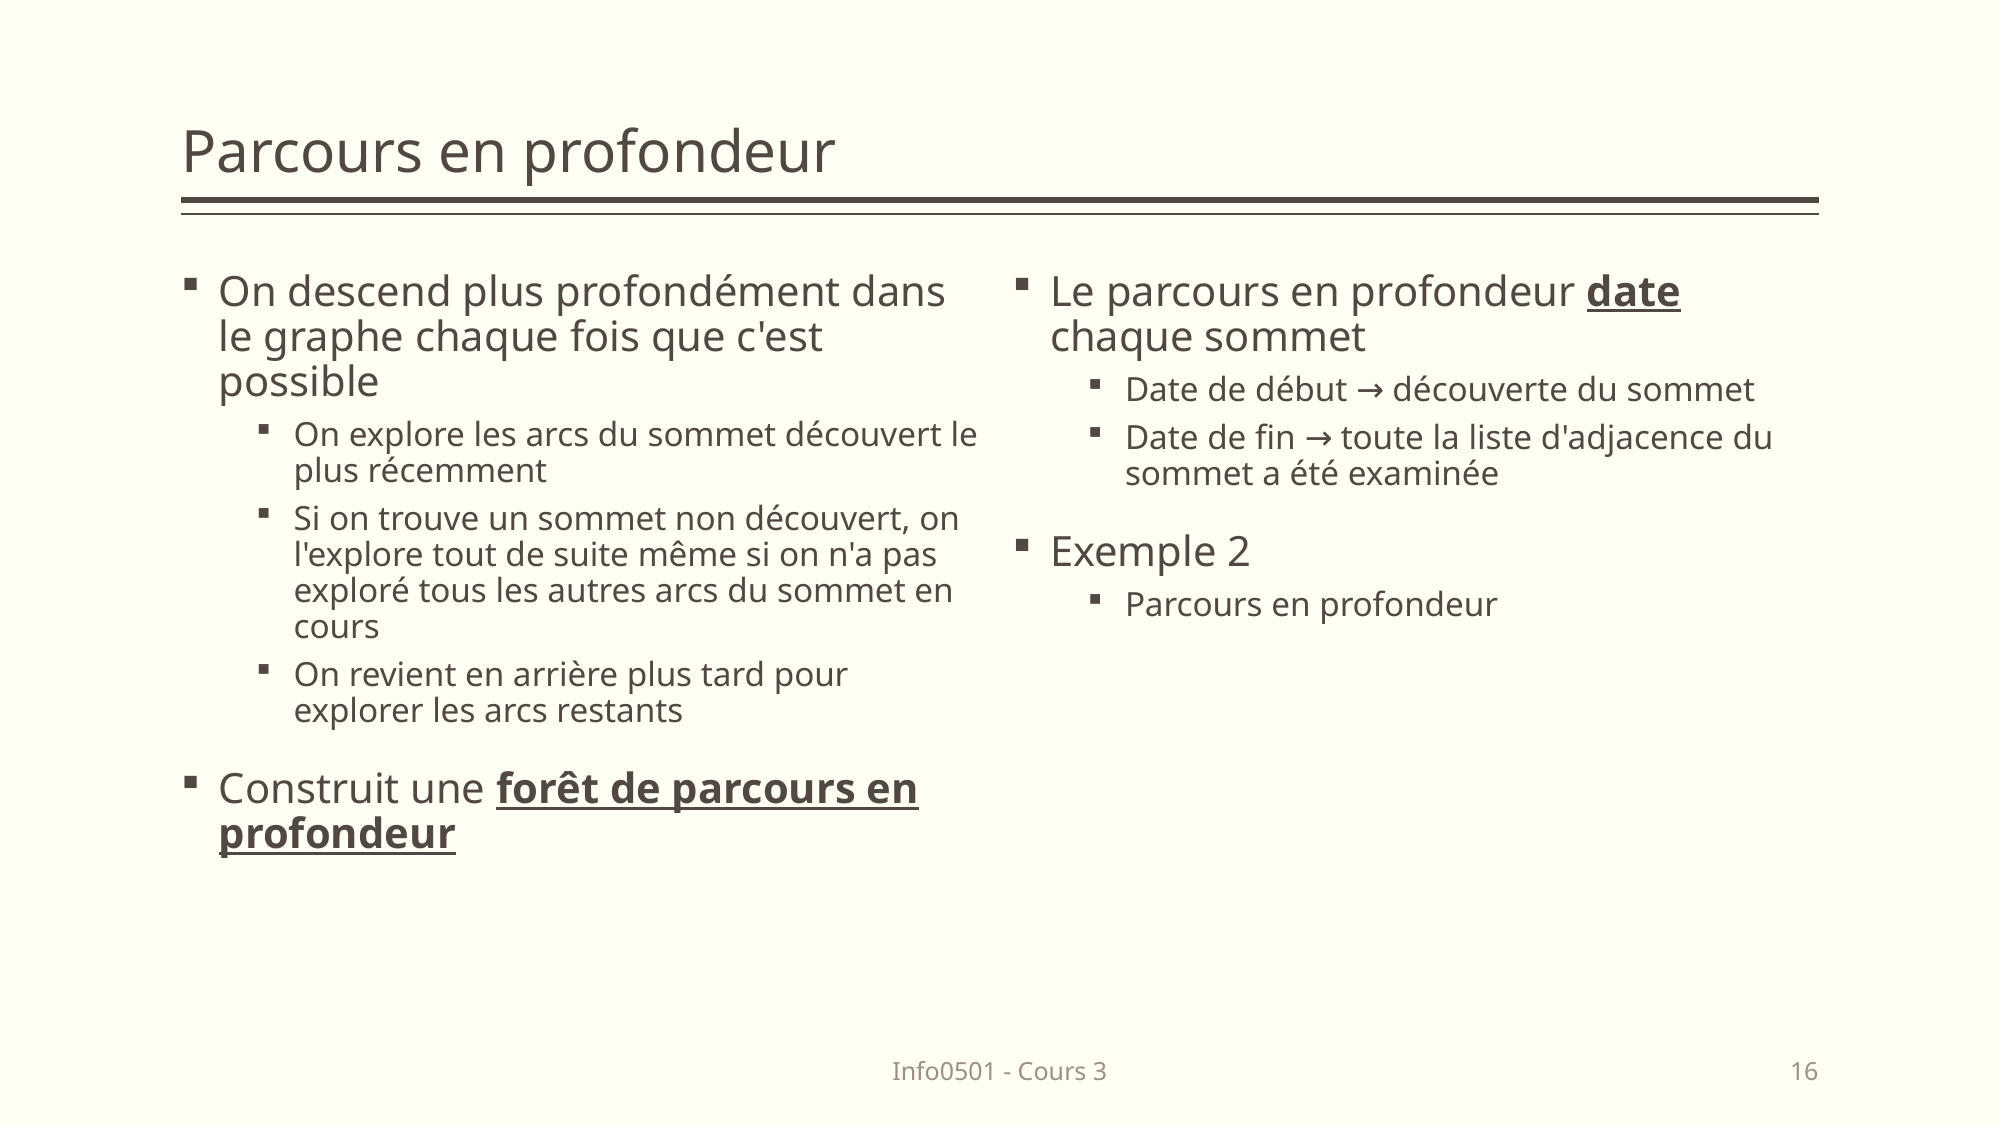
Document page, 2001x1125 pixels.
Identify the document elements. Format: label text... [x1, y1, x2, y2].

title Parcours en profondeur [181, 12, 1819, 193]
list Le parcours en profondeur date chaque sommet Date de début → découverte du sommet Date de fin → toute la liste d'adjacence du sommet a été examinée Exemple 2 Parcours en profondeur [1012, 262, 1819, 1013]
list On descend plus profondément dans le graphe chaque fois que c'est possible On explore les arcs du sommet découvert le plus récemment Si on trouve un sommet non découvert, on l'explore tout de suite même si on n'a pas exploré tous les autres arcs du sommet en cours On revient en arrière plus tard pour explorer les arcs restants Construit une forêt de parcours en profondeur [181, 262, 988, 1013]
slide_number 16 [1518, 1042, 1819, 1103]
footer Info0501 - Cours 3 [481, 1042, 1518, 1103]
